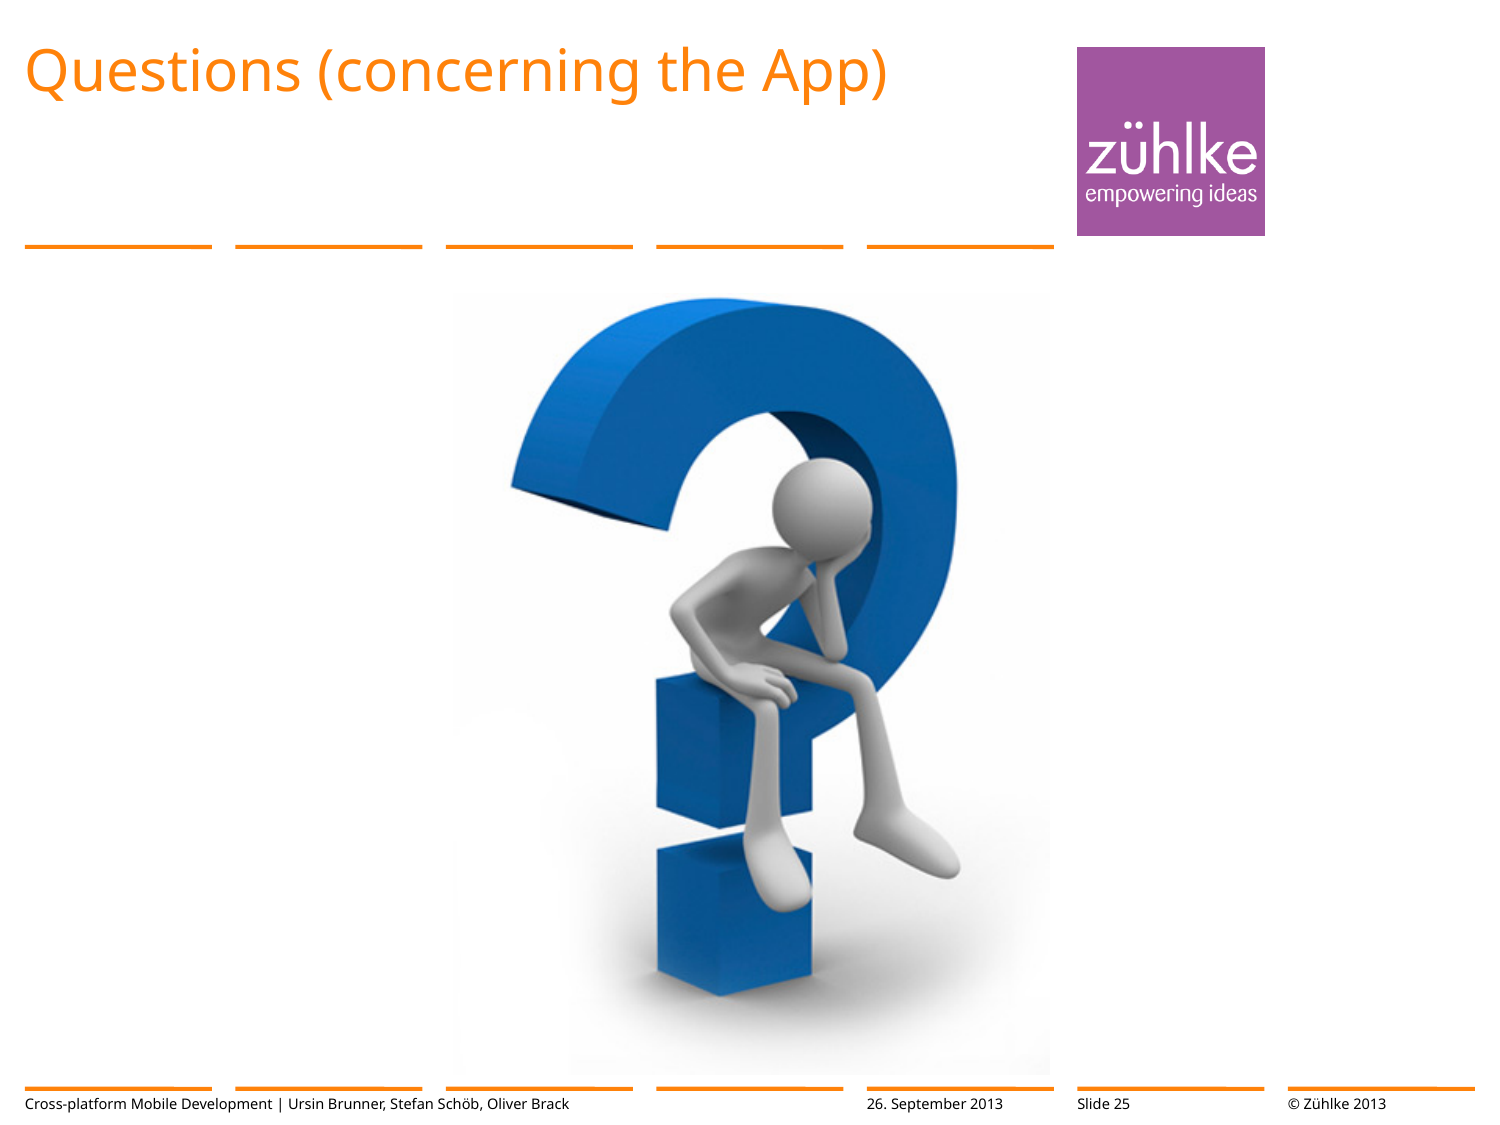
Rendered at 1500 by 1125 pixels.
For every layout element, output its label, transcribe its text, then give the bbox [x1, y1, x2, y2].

picture [452, 293, 1051, 1075]
title Questions (concerning the App) [24, 36, 1055, 236]
slide_number Slide 25 [1077, 1094, 1265, 1113]
footer Cross-platform Mobile Development | Ursin Brunner, Stefan Schöb, Oliver Brack [24, 1094, 844, 1113]
picture [1077, 47, 1265, 236]
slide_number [866, 1094, 1054, 1113]
